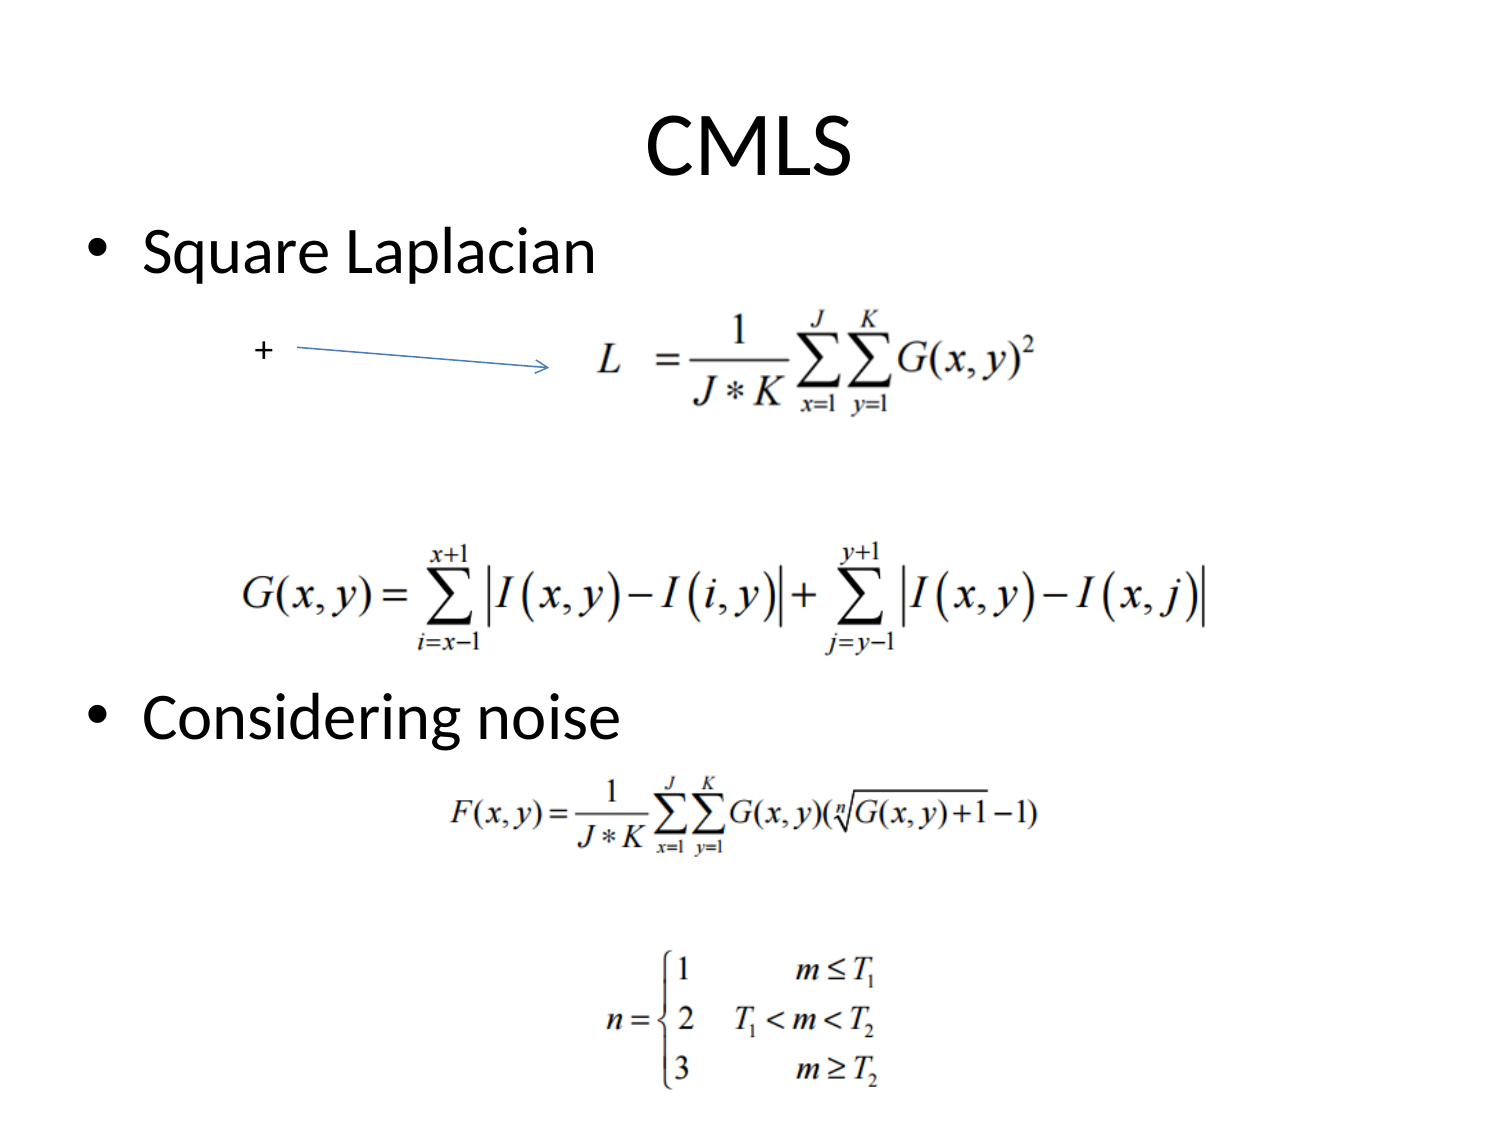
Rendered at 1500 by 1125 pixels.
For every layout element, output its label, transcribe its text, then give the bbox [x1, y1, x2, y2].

title CMLS [75, 45, 1425, 233]
picture [430, 765, 1065, 1098]
list Square Laplacian Considering noise [70, 198, 1421, 942]
picture [548, 299, 1094, 437]
picture [218, 526, 1247, 670]
